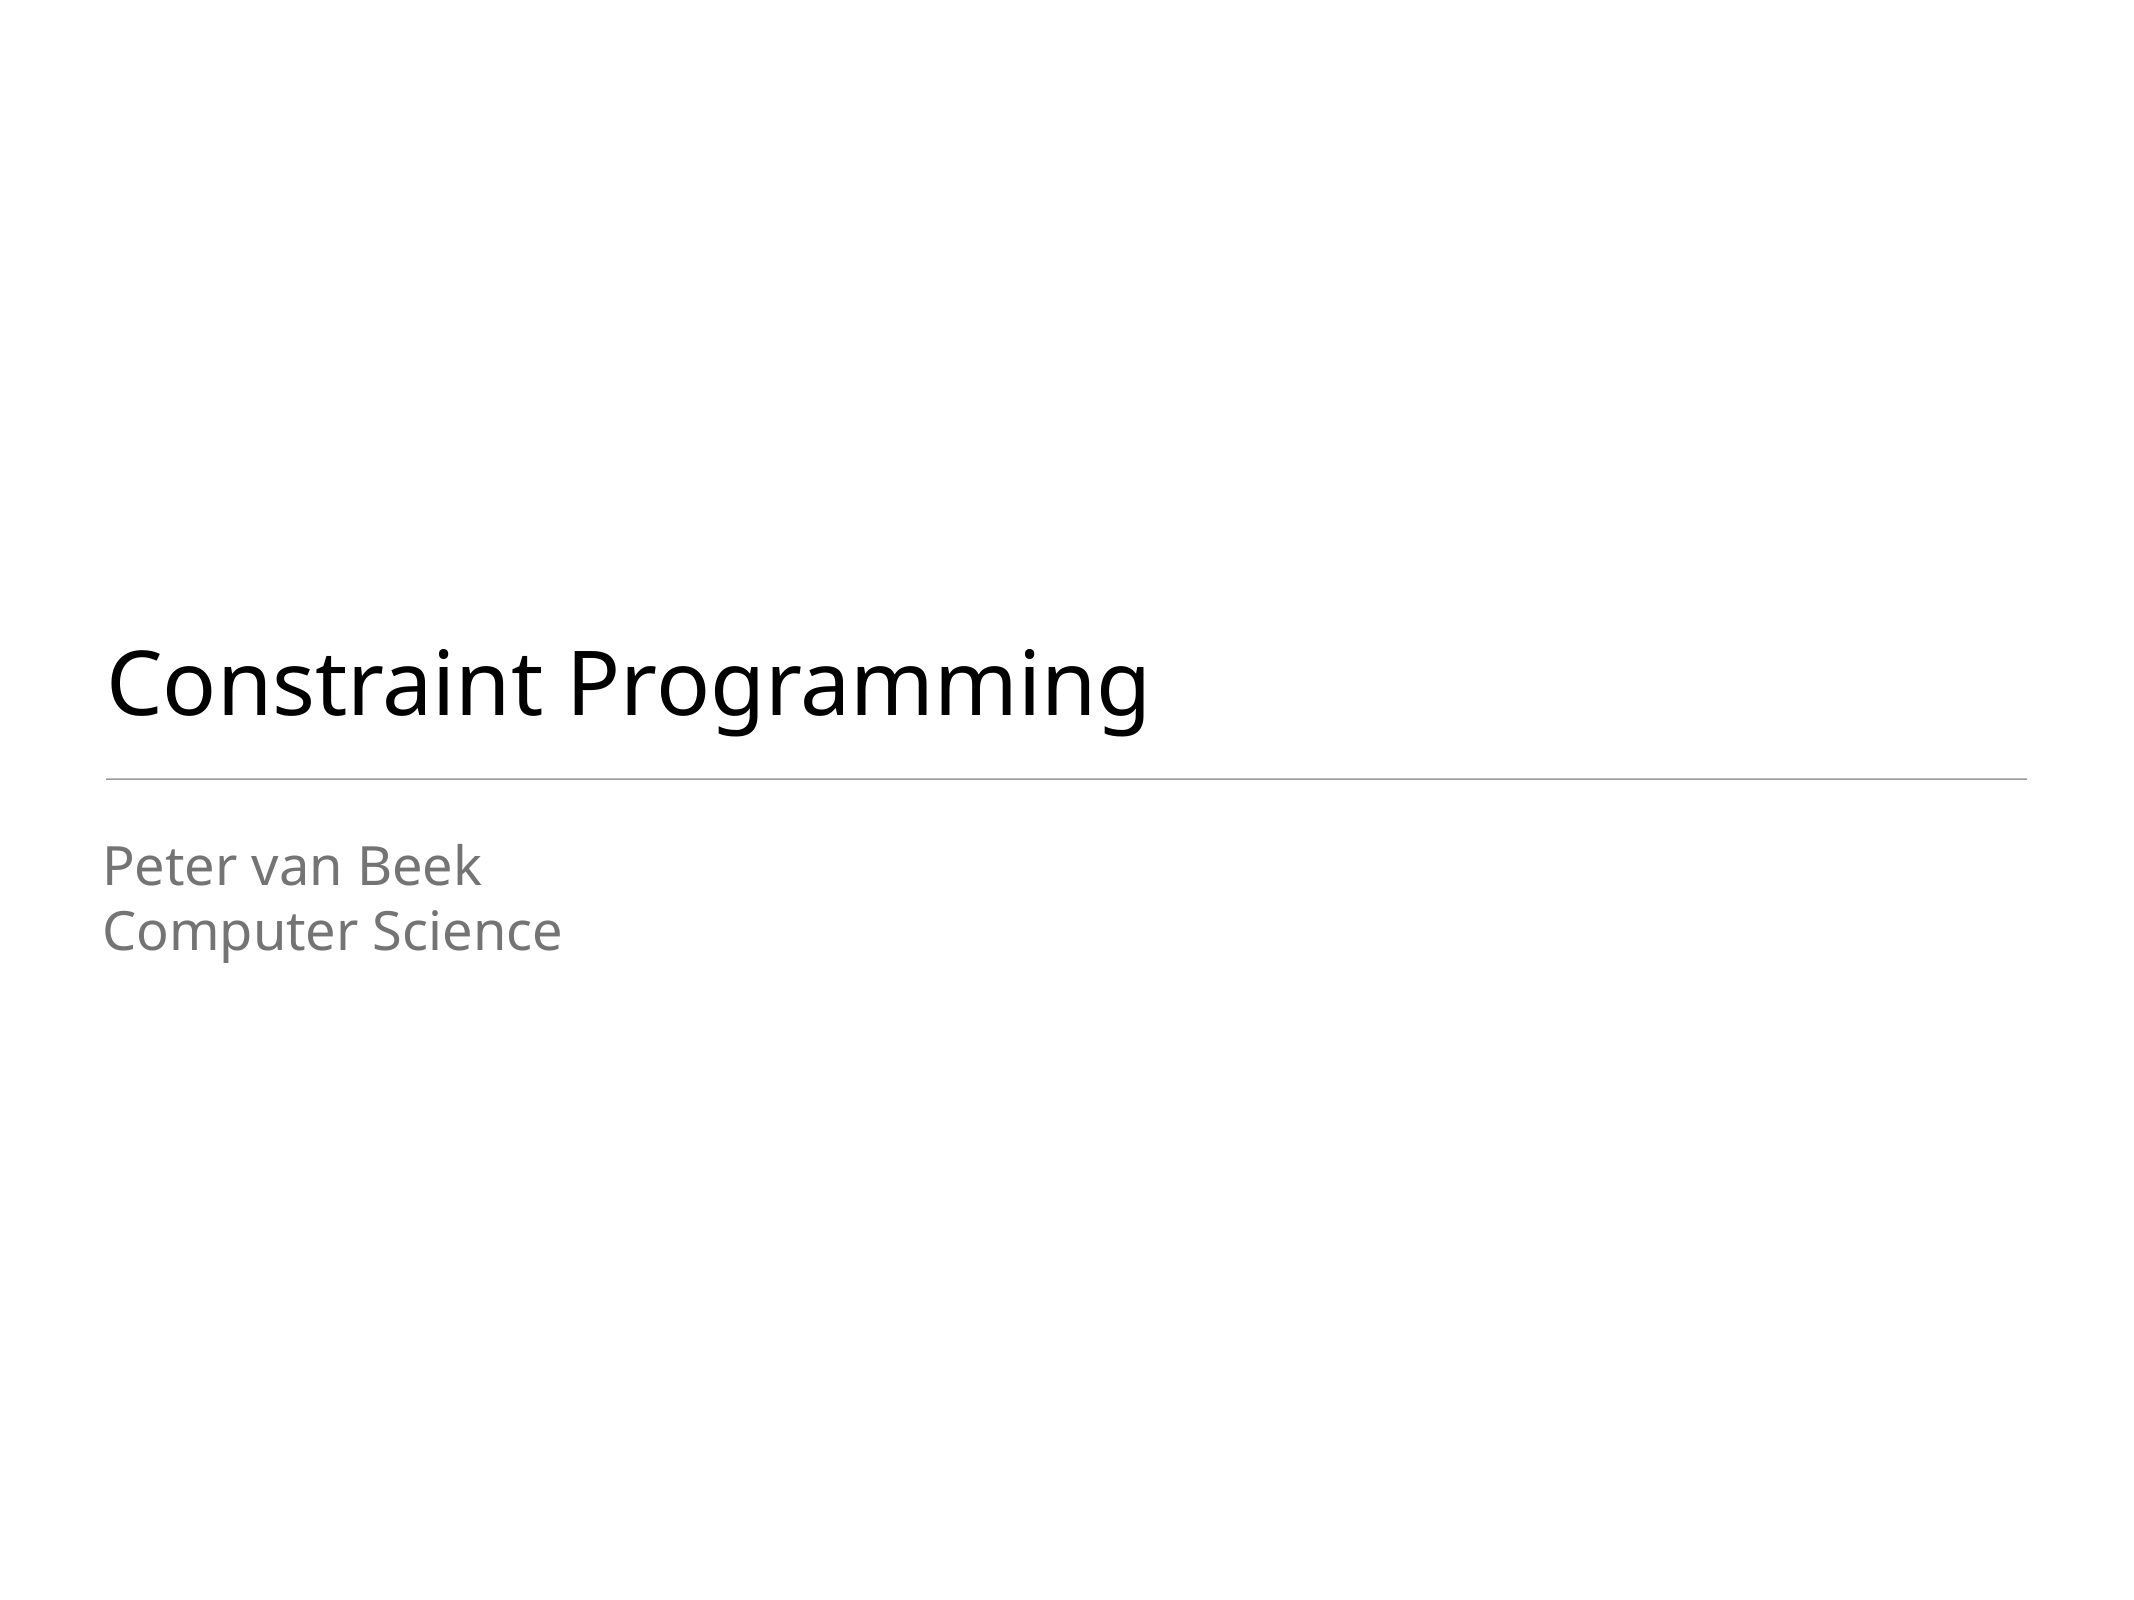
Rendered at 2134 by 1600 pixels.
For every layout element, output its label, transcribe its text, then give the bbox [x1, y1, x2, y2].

list Peter van Beek Computer Science [93, 822, 2040, 1344]
title Constraint Programming [98, 221, 2044, 742]
